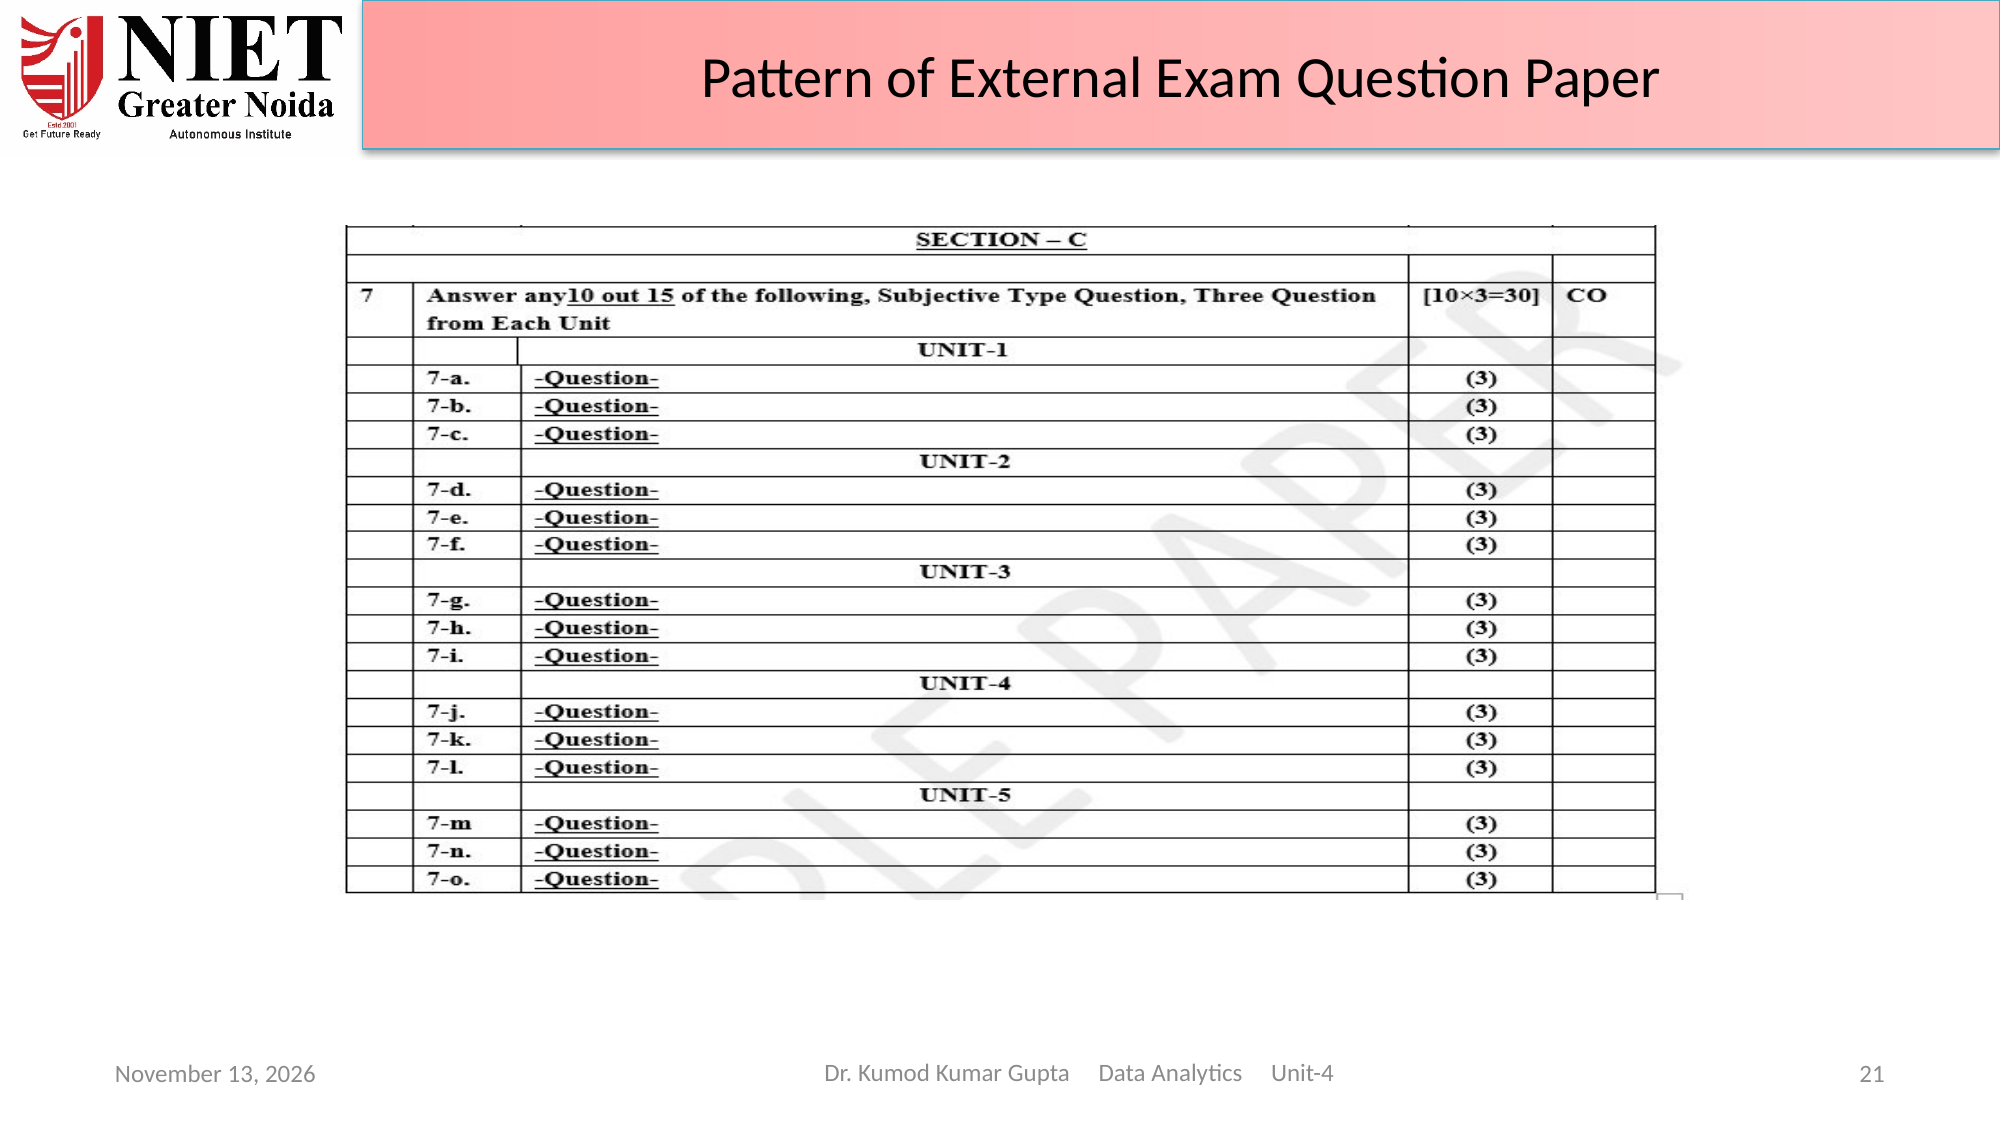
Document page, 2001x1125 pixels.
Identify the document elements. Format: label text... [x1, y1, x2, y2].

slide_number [99, 1042, 567, 1103]
picture [0, 0, 363, 156]
slide_number 21 [1433, 1042, 1900, 1103]
text_box Pattern of External Exam Question Paper [363, 0, 2000, 150]
picture [310, 225, 1690, 900]
footer Dr. Kumod Kumar Gupta Data Analytics Unit-4 [746, 1041, 1413, 1103]
